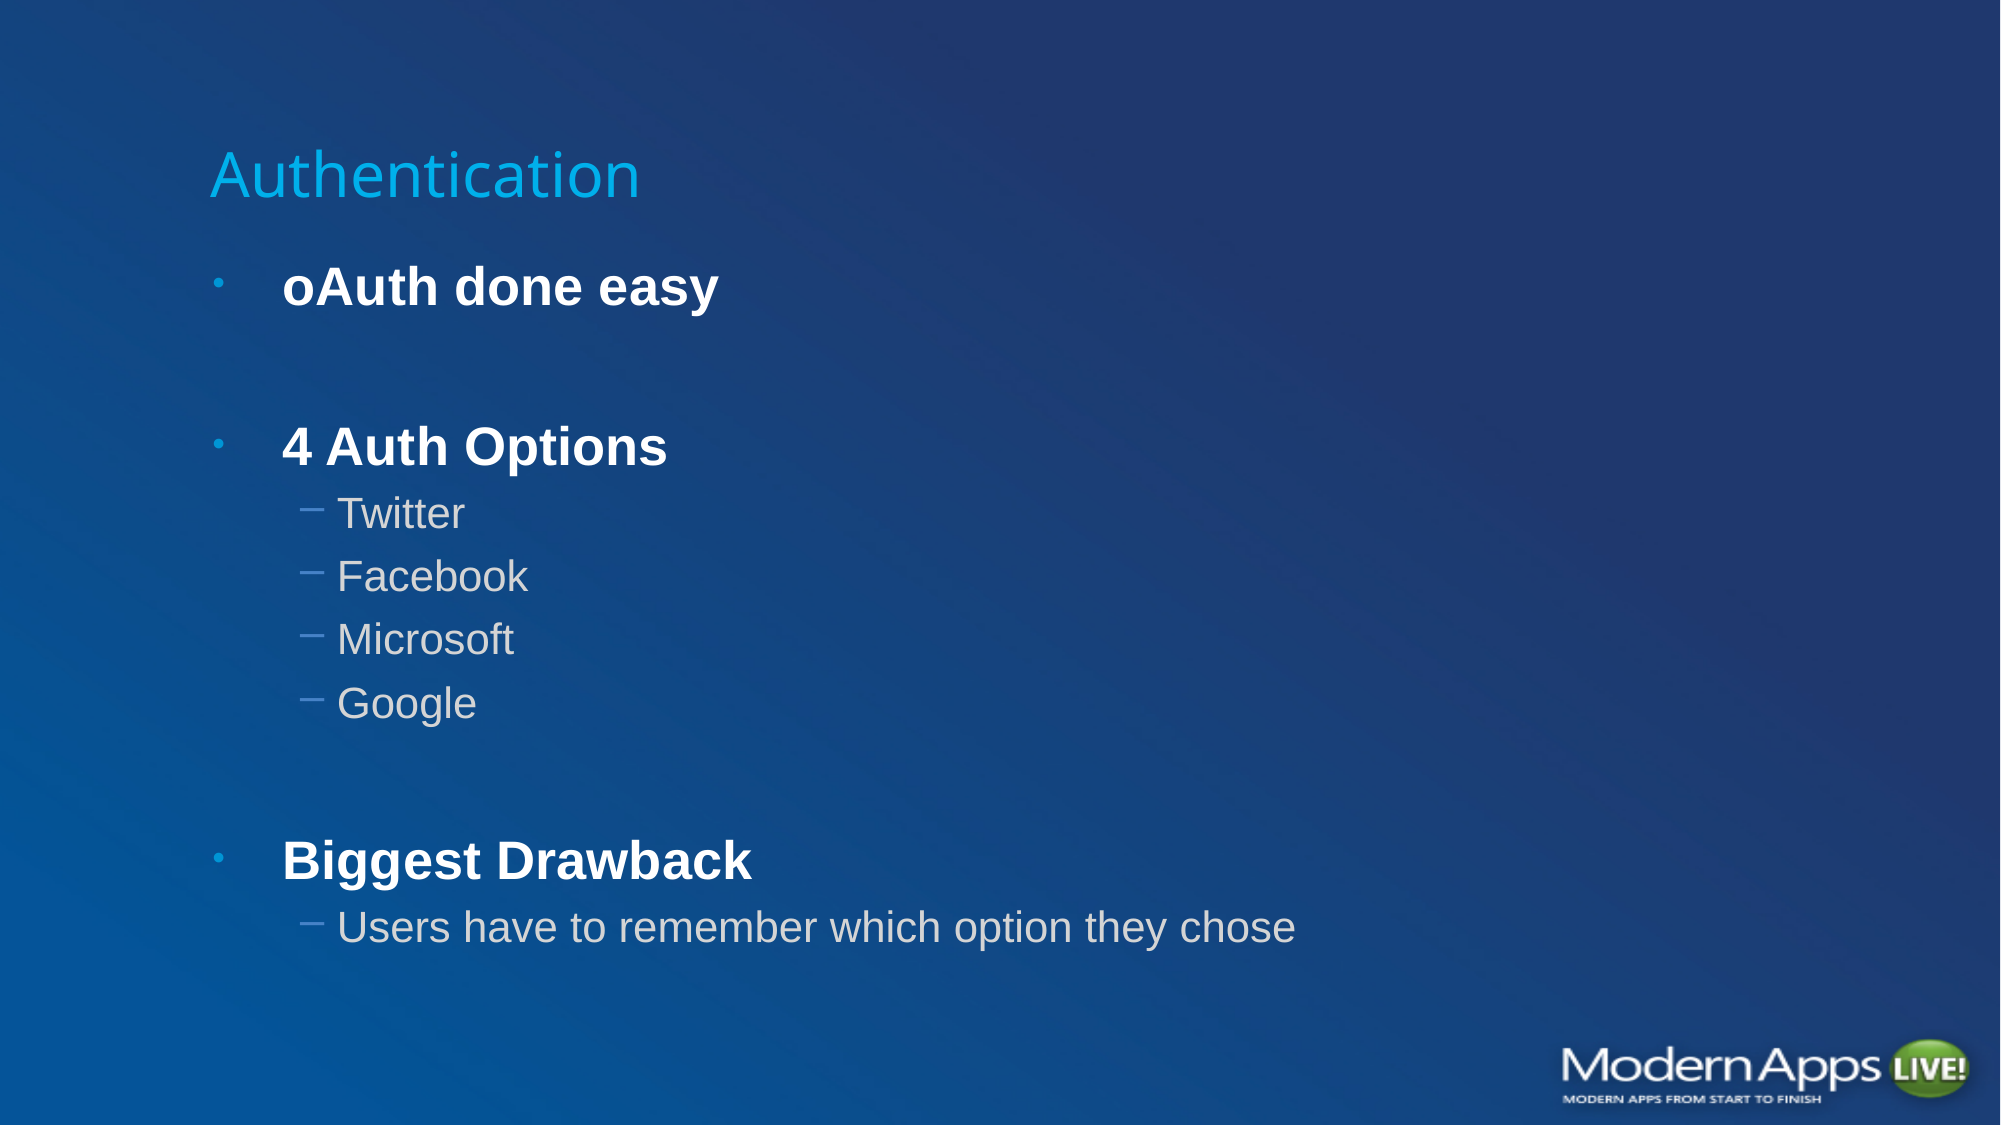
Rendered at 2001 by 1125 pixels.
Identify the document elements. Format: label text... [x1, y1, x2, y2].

title Authentication [195, 21, 1808, 217]
picture [0, 0, 2001, 1125]
list oAuth done easy 4 Auth Options Twitter Facebook Microsoft Google Biggest Drawback Users have to remember which option they chose [196, 243, 1809, 1026]
